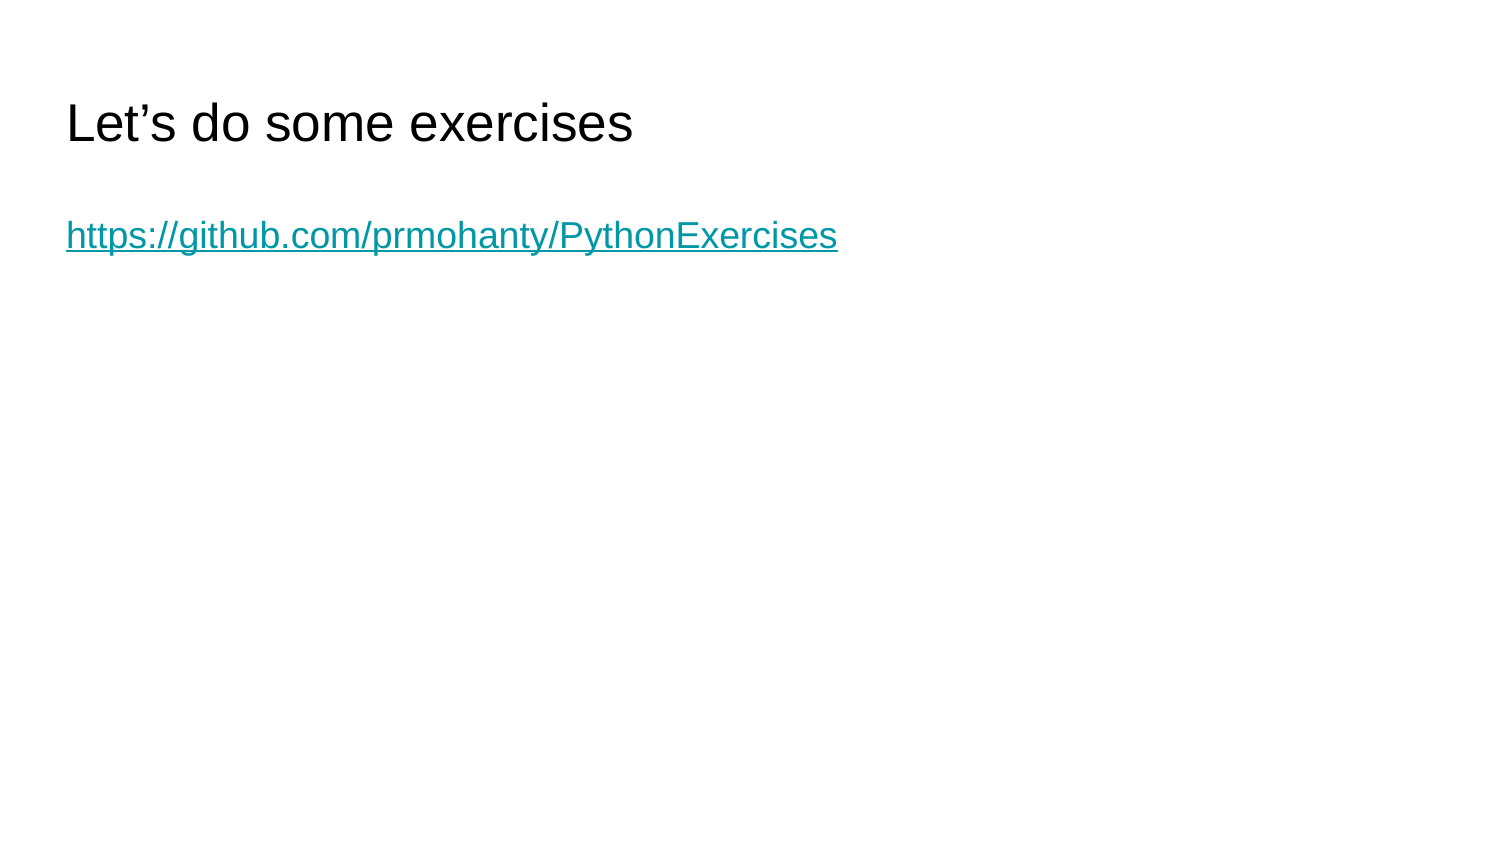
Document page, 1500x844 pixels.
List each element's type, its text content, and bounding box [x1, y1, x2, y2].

title Let’s do some exercises [51, 72, 1449, 167]
list https://github.com/prmohanty/PythonExercises [51, 189, 1449, 750]
